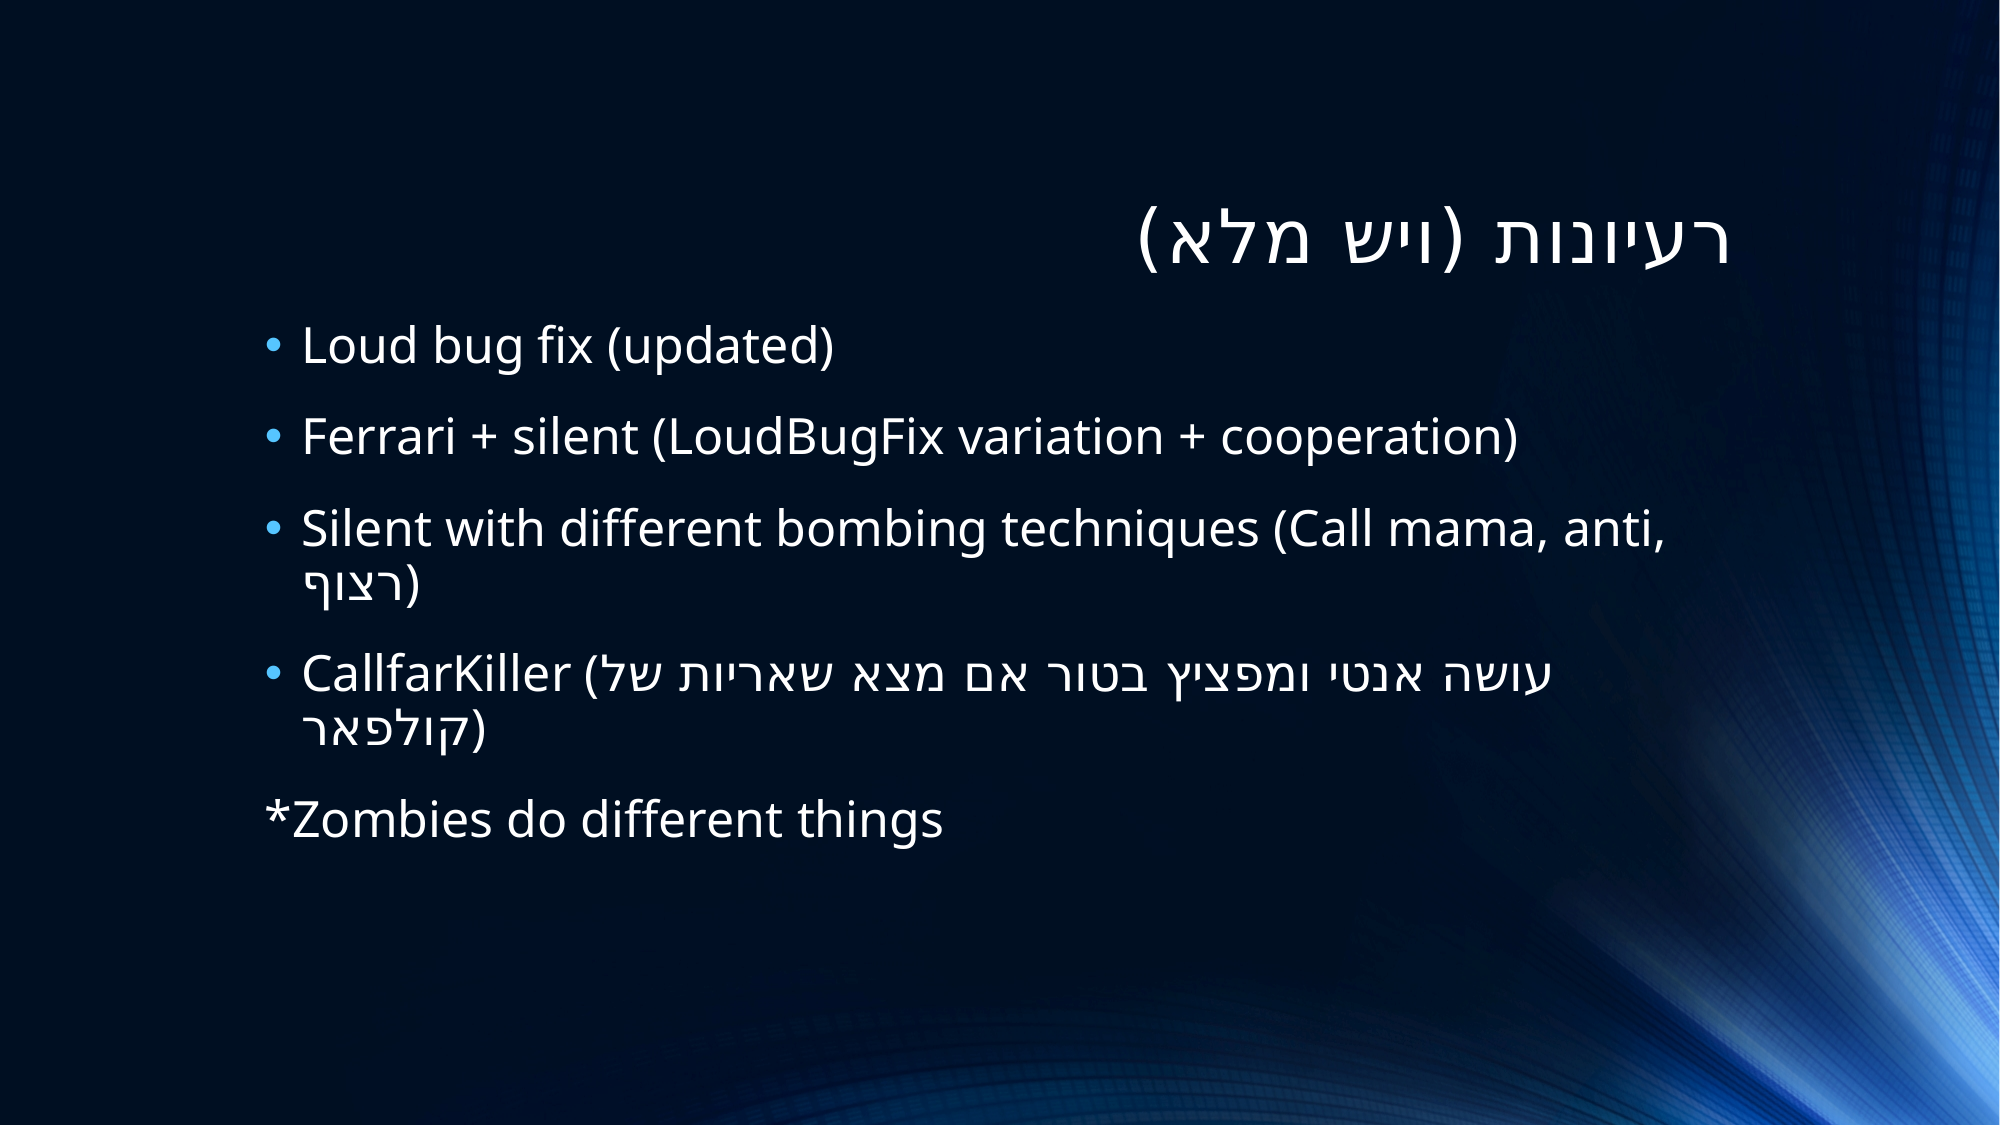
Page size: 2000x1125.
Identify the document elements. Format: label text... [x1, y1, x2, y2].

title רעיונות (ויש מלא) [249, 62, 1750, 288]
picture [0, 0, 2000, 1125]
list Loud bug fix (updated) Ferrari + silent (LoudBugFix variation + cooperation) Silent with different bombing techniques (Call mama, anti, רצוף) CallfarKiller (עושה אנטי ומפציץ בטור אם מצא שאריות של קולפאר) *Zombies do different things [249, 312, 1749, 988]
